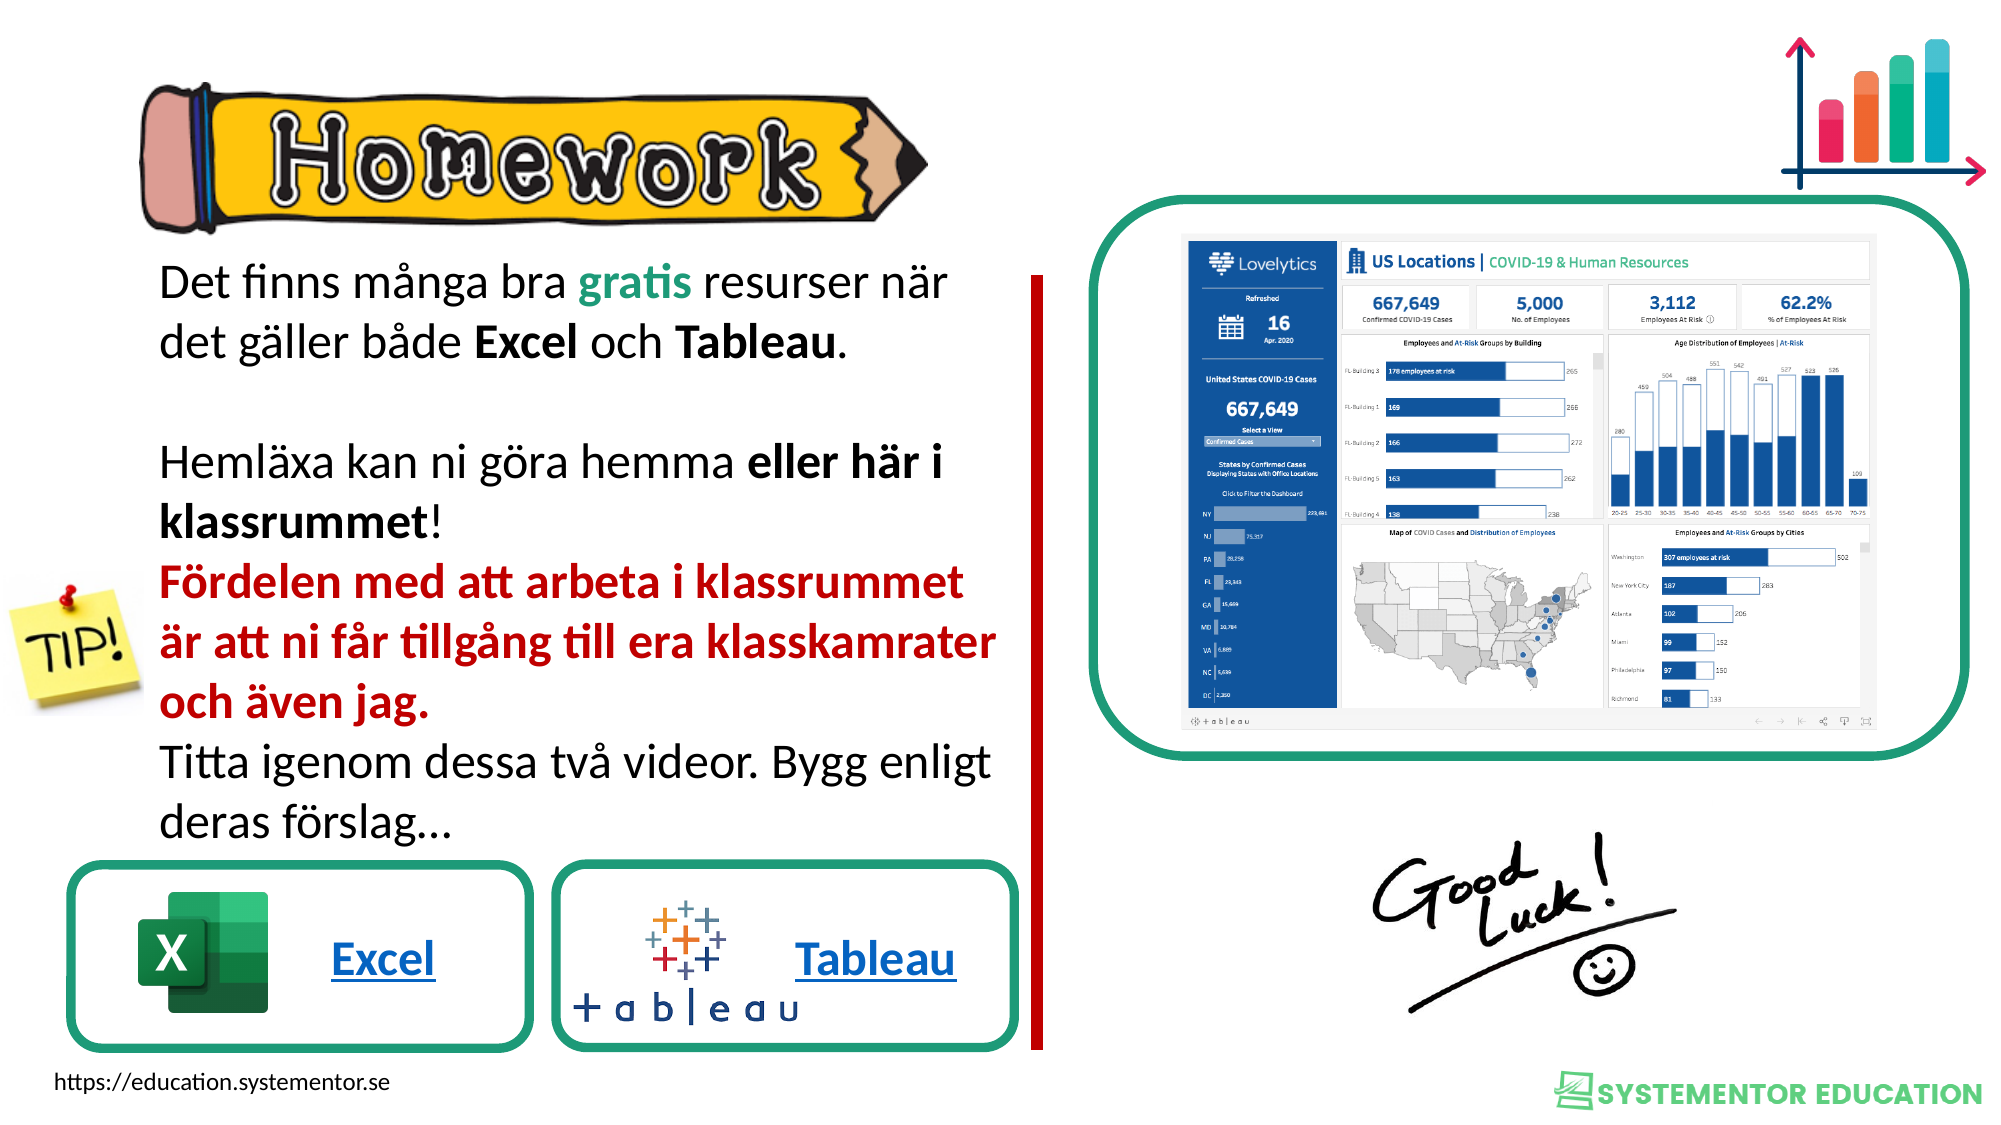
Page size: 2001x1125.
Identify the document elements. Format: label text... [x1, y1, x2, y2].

text_box [68, 862, 532, 1051]
text_box Det finns många bra gratis resurser när det gäller både Excel och Tableau. Hemläxa kan ni göra hemma eller här i klassrummet! Fördelen med att arbeta i klassrummet är att ni får tillgång till era klasskamrater och även jag. Titta igenom dessa två videor. Bygg enligt deras förslag… [139, 238, 1038, 873]
picture [3, 571, 145, 716]
picture [137, 892, 268, 1014]
text_box https://education.systementor.se [38, 1058, 625, 1104]
picture [1781, 11, 1986, 216]
text_box [1091, 197, 1968, 759]
text_box [553, 861, 1017, 1050]
picture [139, 81, 928, 239]
picture [571, 898, 801, 1027]
picture [1331, 799, 1996, 1125]
picture [1180, 231, 1878, 731]
